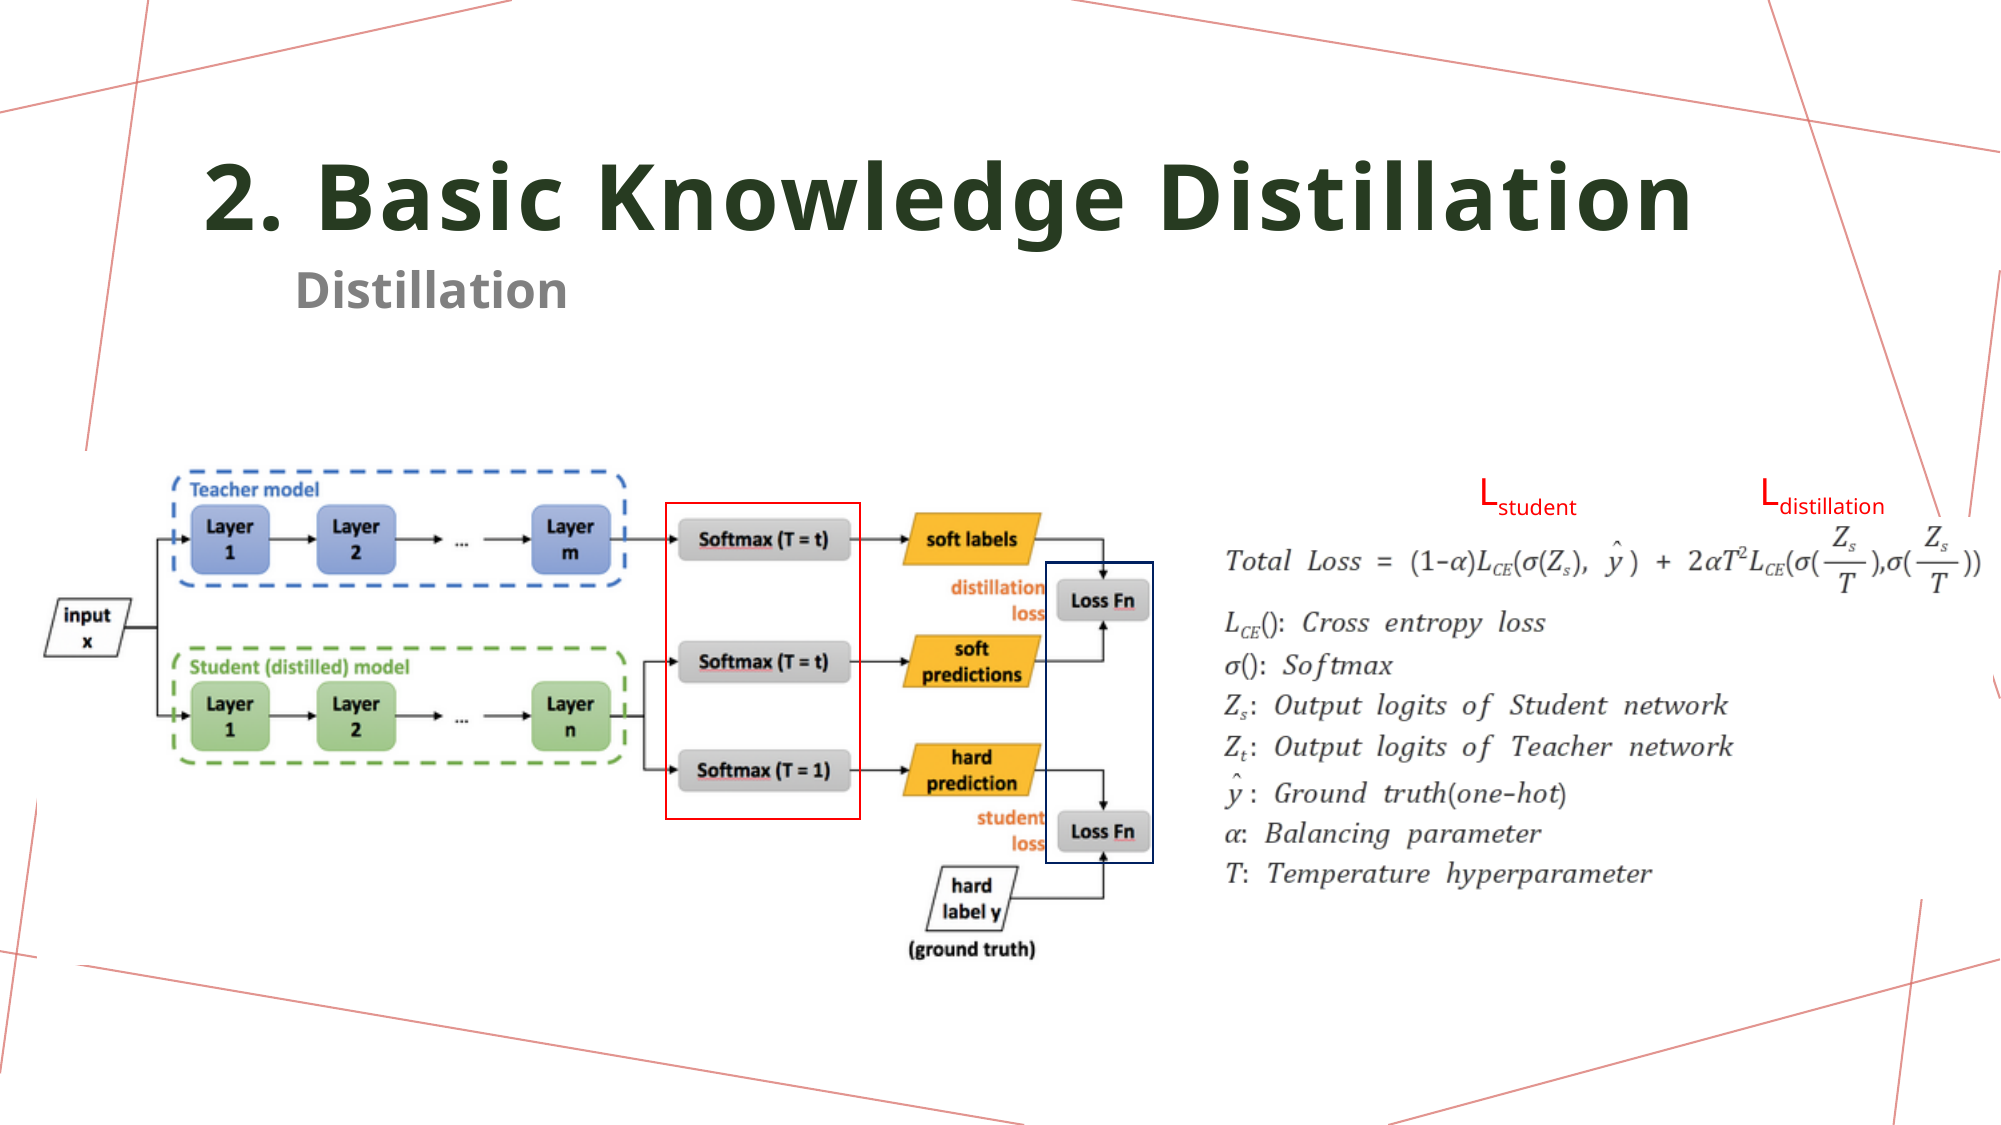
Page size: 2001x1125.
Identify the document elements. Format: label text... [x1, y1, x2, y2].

picture [37, 451, 1153, 965]
title 2. Basic Knowledge Distillation [185, 68, 1913, 311]
picture [1219, 517, 1993, 899]
text_box Lstudent [1463, 460, 1592, 517]
text_box Distillation [279, 250, 585, 326]
text_box Ldistillation [1744, 460, 1901, 517]
